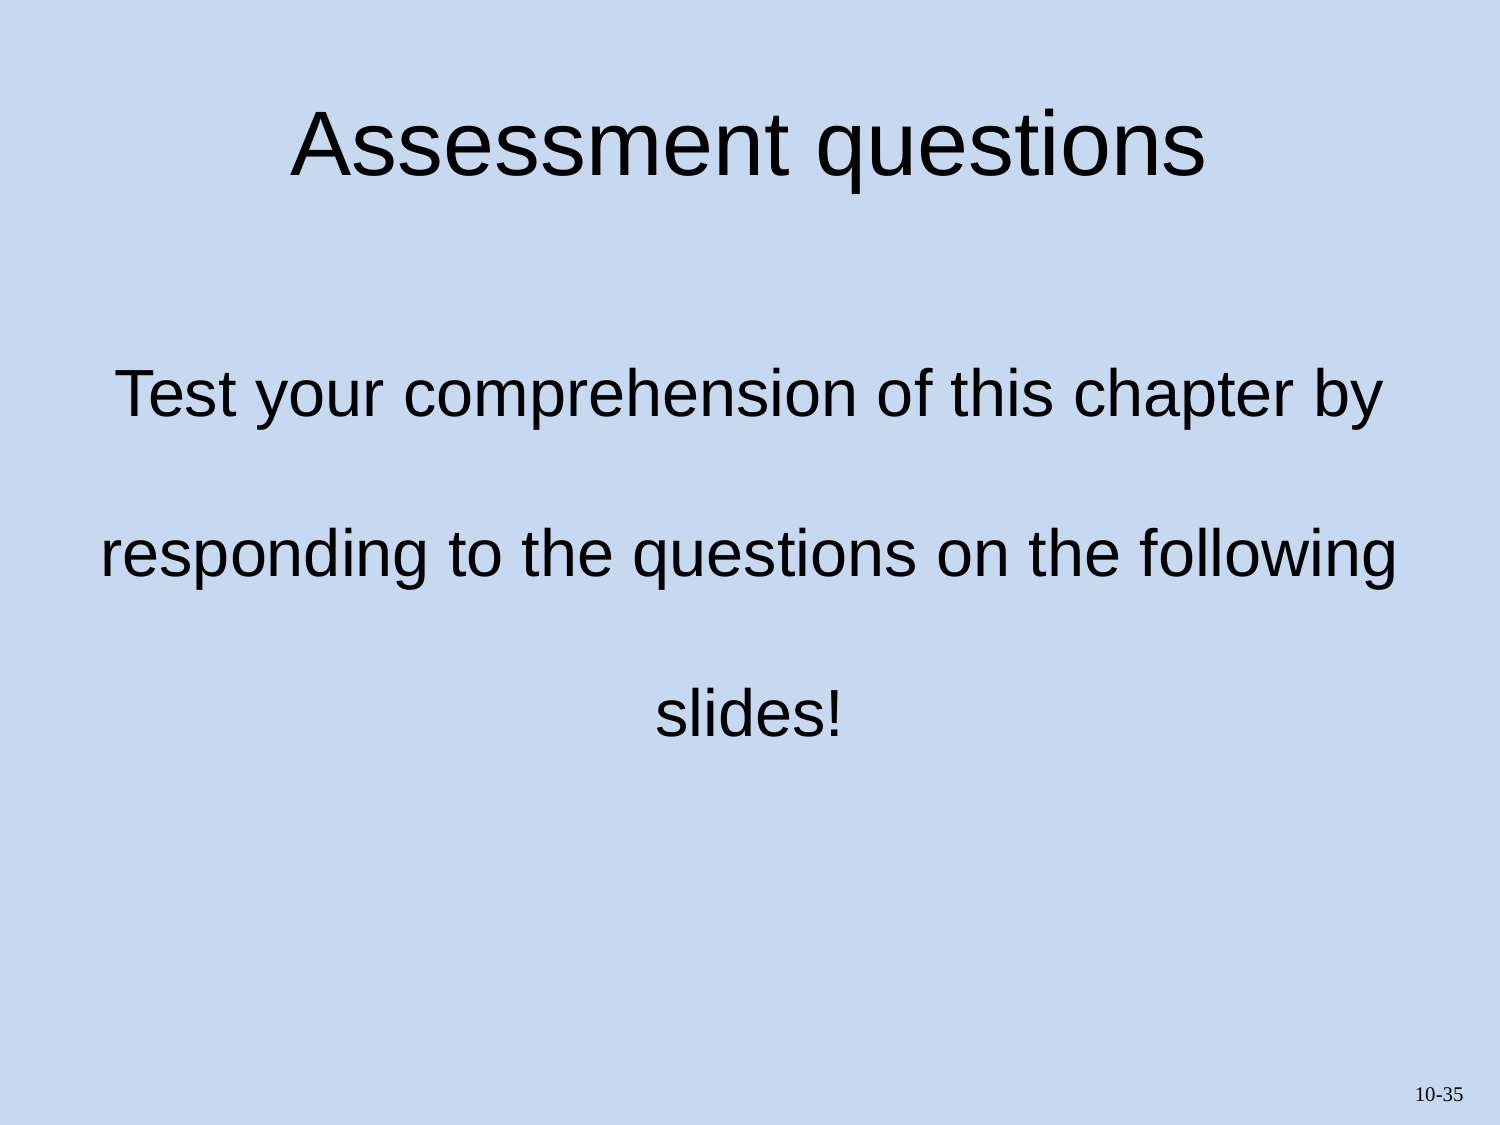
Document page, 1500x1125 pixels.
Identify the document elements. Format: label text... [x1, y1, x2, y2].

title Assessment questions [75, 45, 1425, 233]
list Test your comprehension of this chapter by responding to the questions on the following slides! [75, 262, 1425, 1005]
